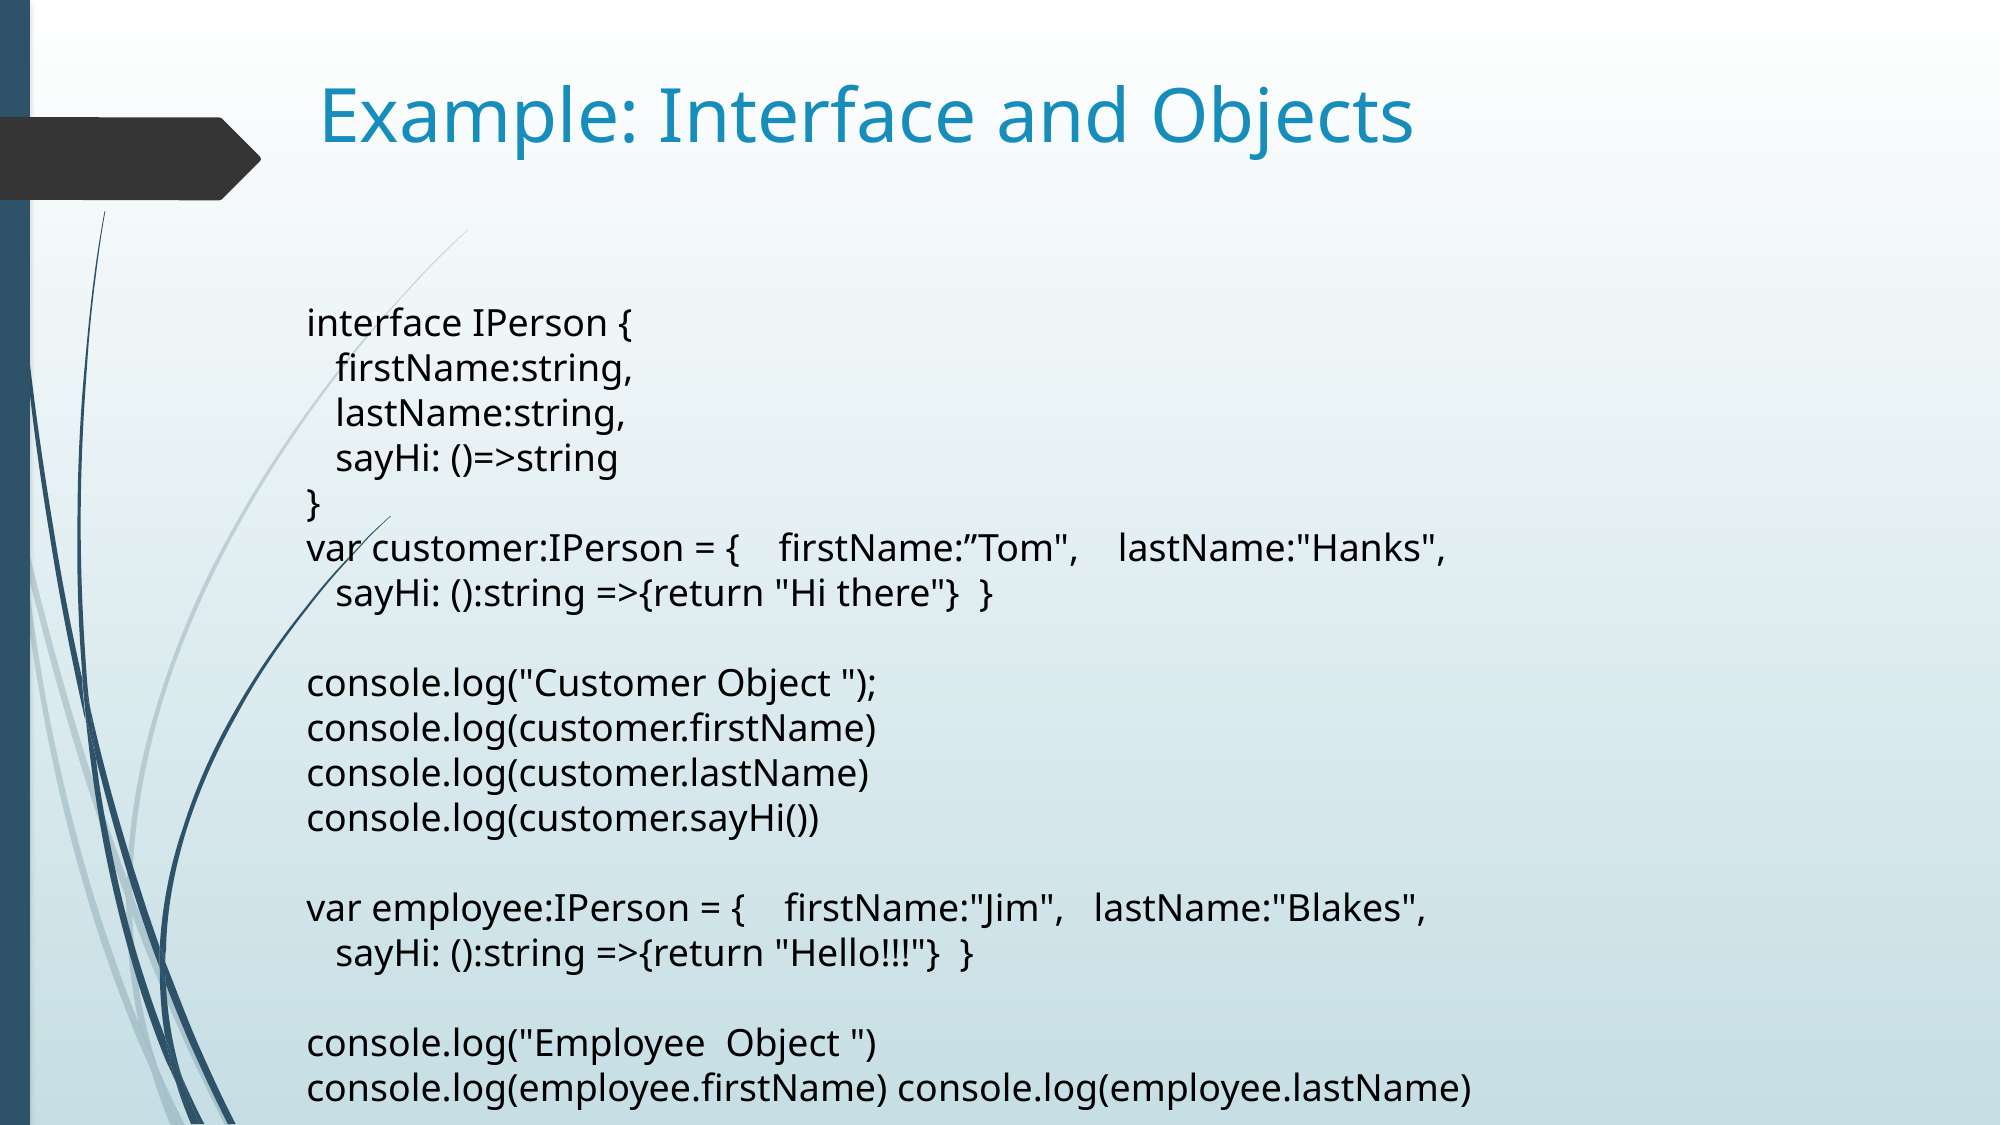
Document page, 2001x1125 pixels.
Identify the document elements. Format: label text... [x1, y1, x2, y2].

title Example: Interface and Objects [303, 60, 1766, 271]
text_box interface IPerson { firstName:string, lastName:string, sayHi: ()=>string } var customer:IPerson = { firstName:”Tom", lastName:"Hanks", sayHi: ():string =>{return "Hi there"} } console.log("Customer Object "); console.log(customer.firstName) console.log(customer.lastName) console.log(customer.sayHi()) var employee:IPerson = { firstName:"Jim", lastName:"Blakes", sayHi: ():string =>{return "Hello!!!"} } console.log("Employee Object ") console.log(employee.firstName) console.log(employee.lastName) [291, 291, 1777, 1117]
